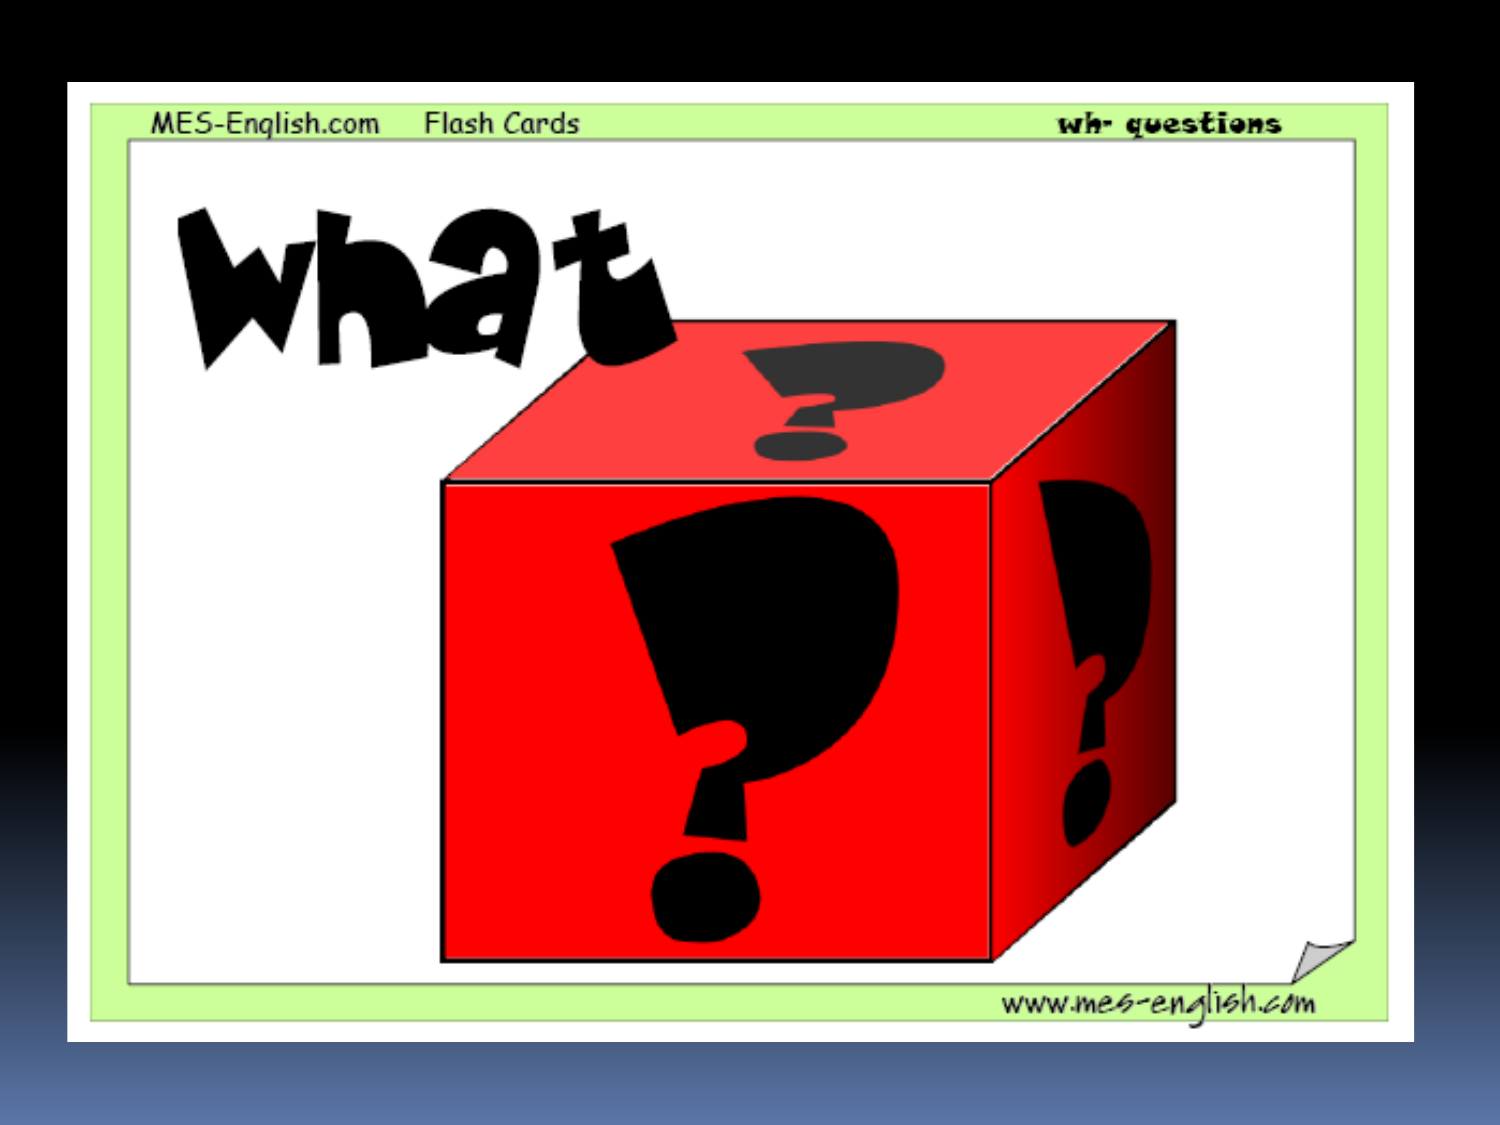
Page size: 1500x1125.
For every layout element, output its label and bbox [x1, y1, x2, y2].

picture [66, 82, 1415, 1043]
